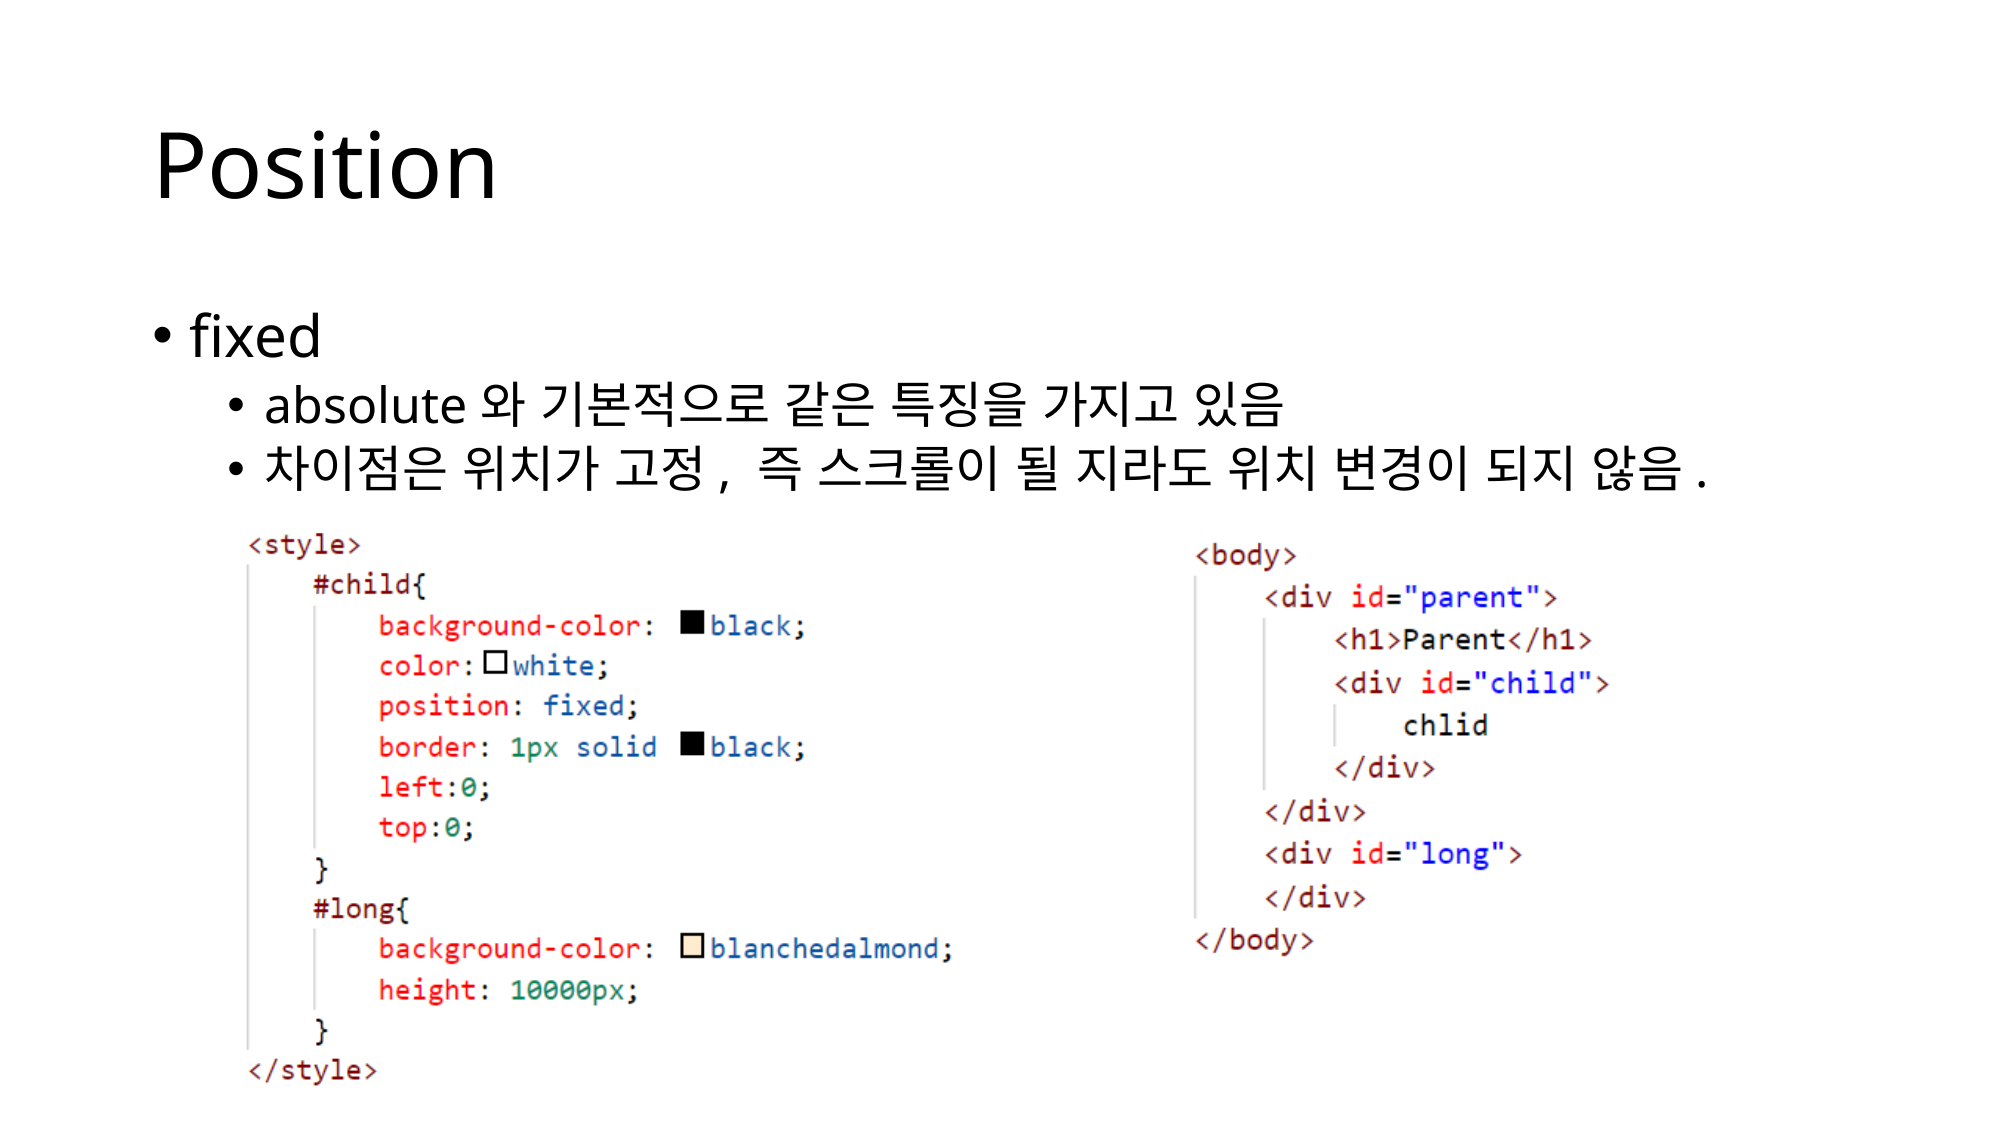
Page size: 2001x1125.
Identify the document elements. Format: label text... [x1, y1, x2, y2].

picture [1188, 537, 1636, 961]
list fixed absolute와 기본적으로 같은 특징을 가지고 있음 차이점은 위치가 고정, 즉 스크롤이 될 지라도 위치 변경이 되지 않음. [137, 299, 1863, 1014]
title Position [137, 59, 1863, 278]
picture [243, 526, 962, 1096]
